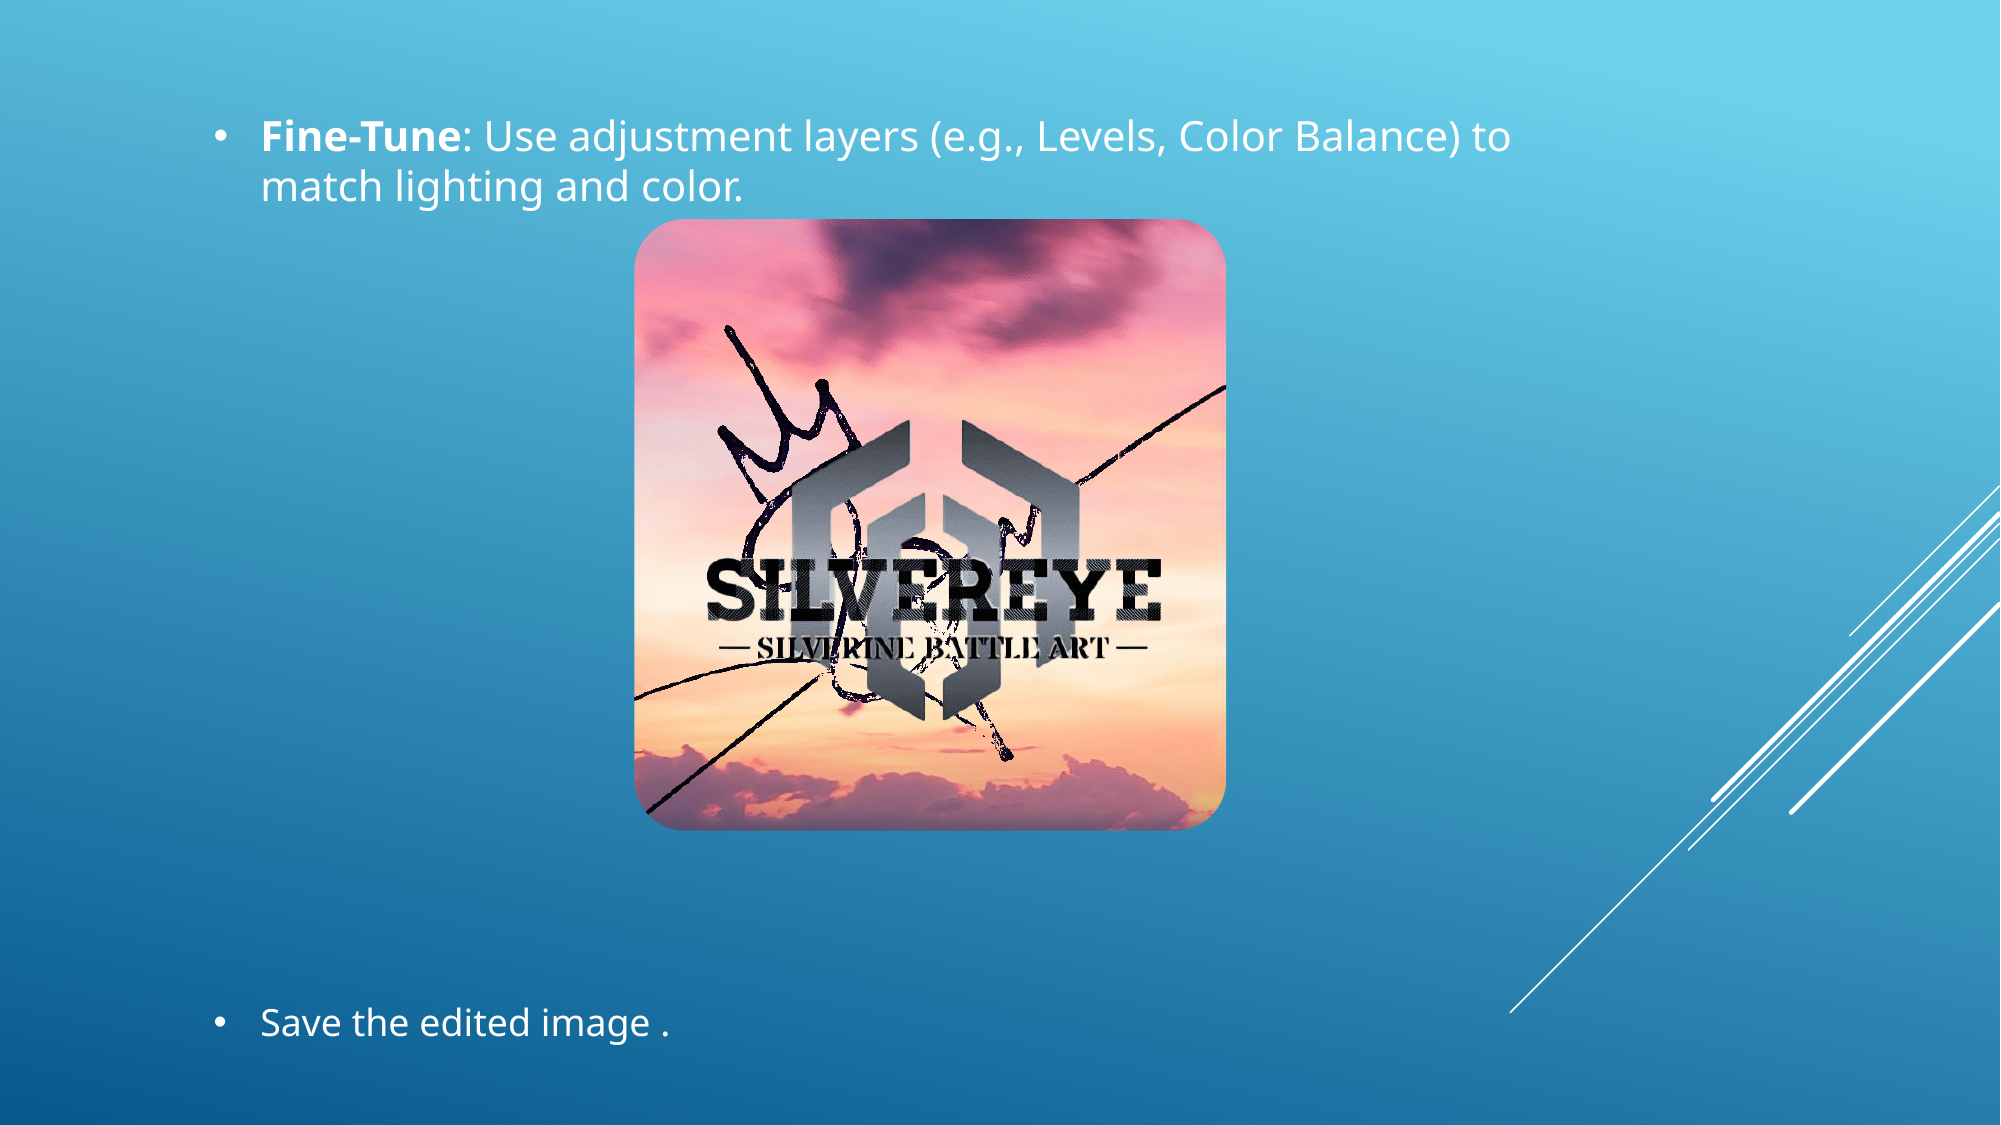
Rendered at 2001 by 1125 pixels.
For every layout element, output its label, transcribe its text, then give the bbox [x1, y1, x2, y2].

text_box Fine-Tune: Use adjustment layers (e.g., Levels, Color Balance) to match lighting and color. [198, 102, 1661, 218]
picture [634, 218, 1227, 831]
text_box Save the edited image . [198, 991, 1800, 1052]
